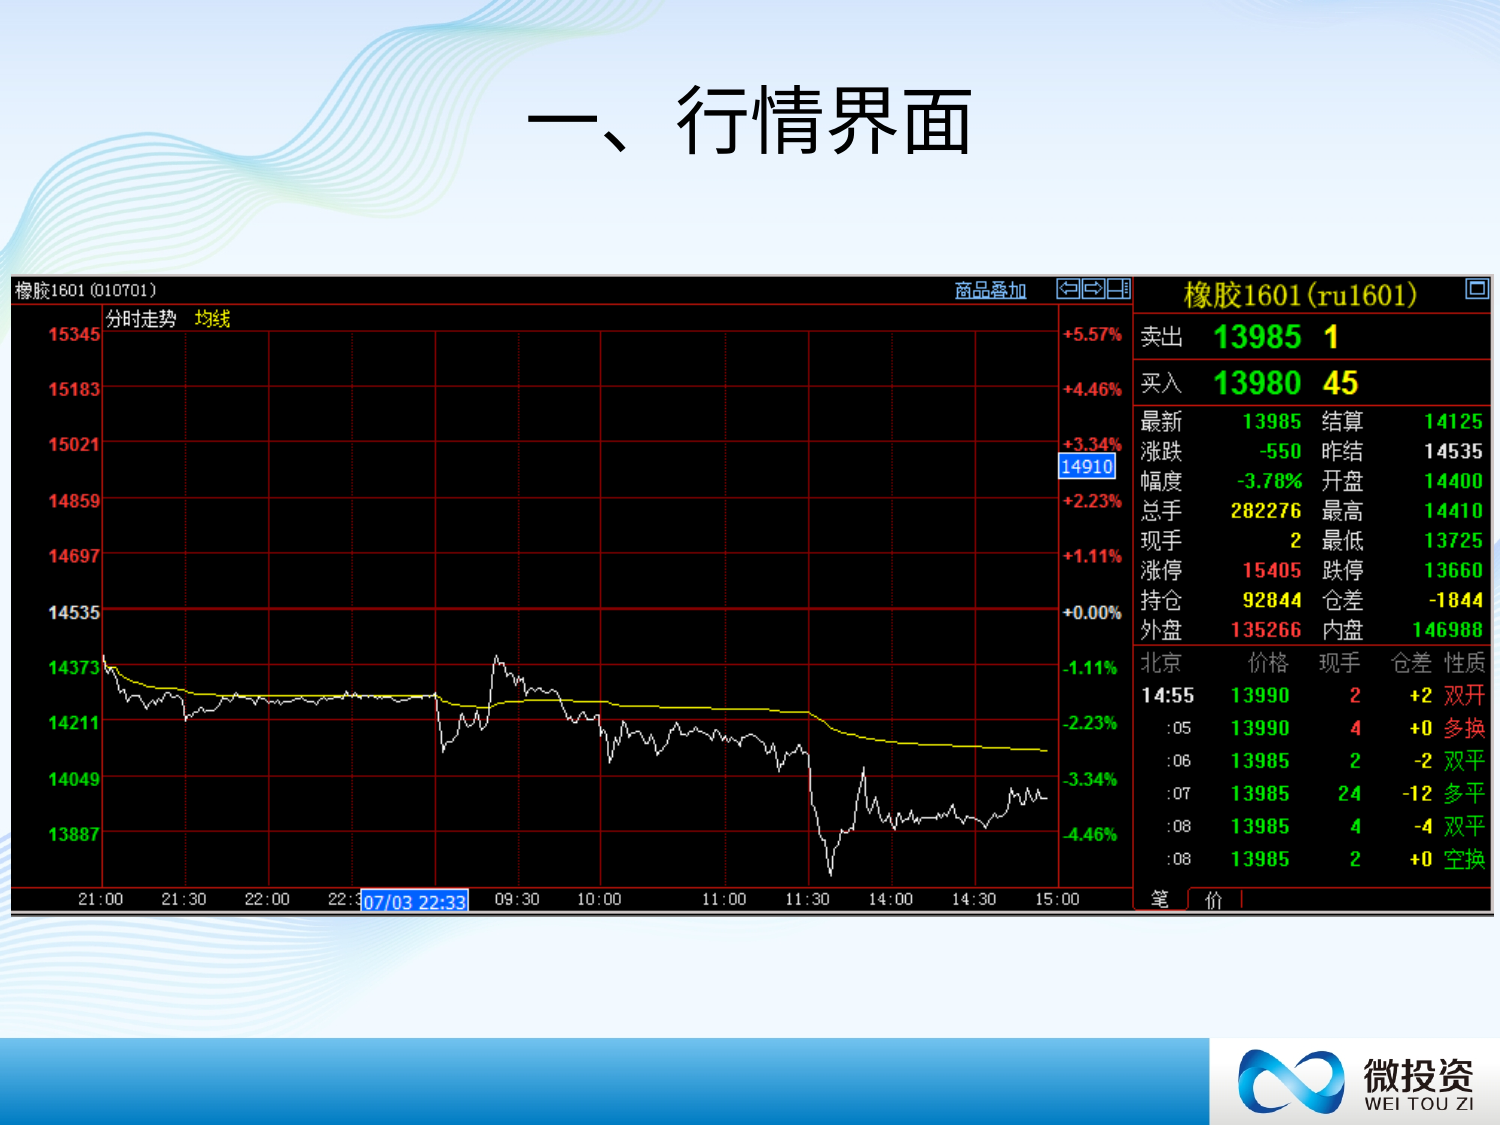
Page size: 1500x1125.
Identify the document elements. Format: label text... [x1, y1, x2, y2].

title 一、行情界面 [75, 24, 1425, 213]
picture [0, 0, 1500, 1125]
